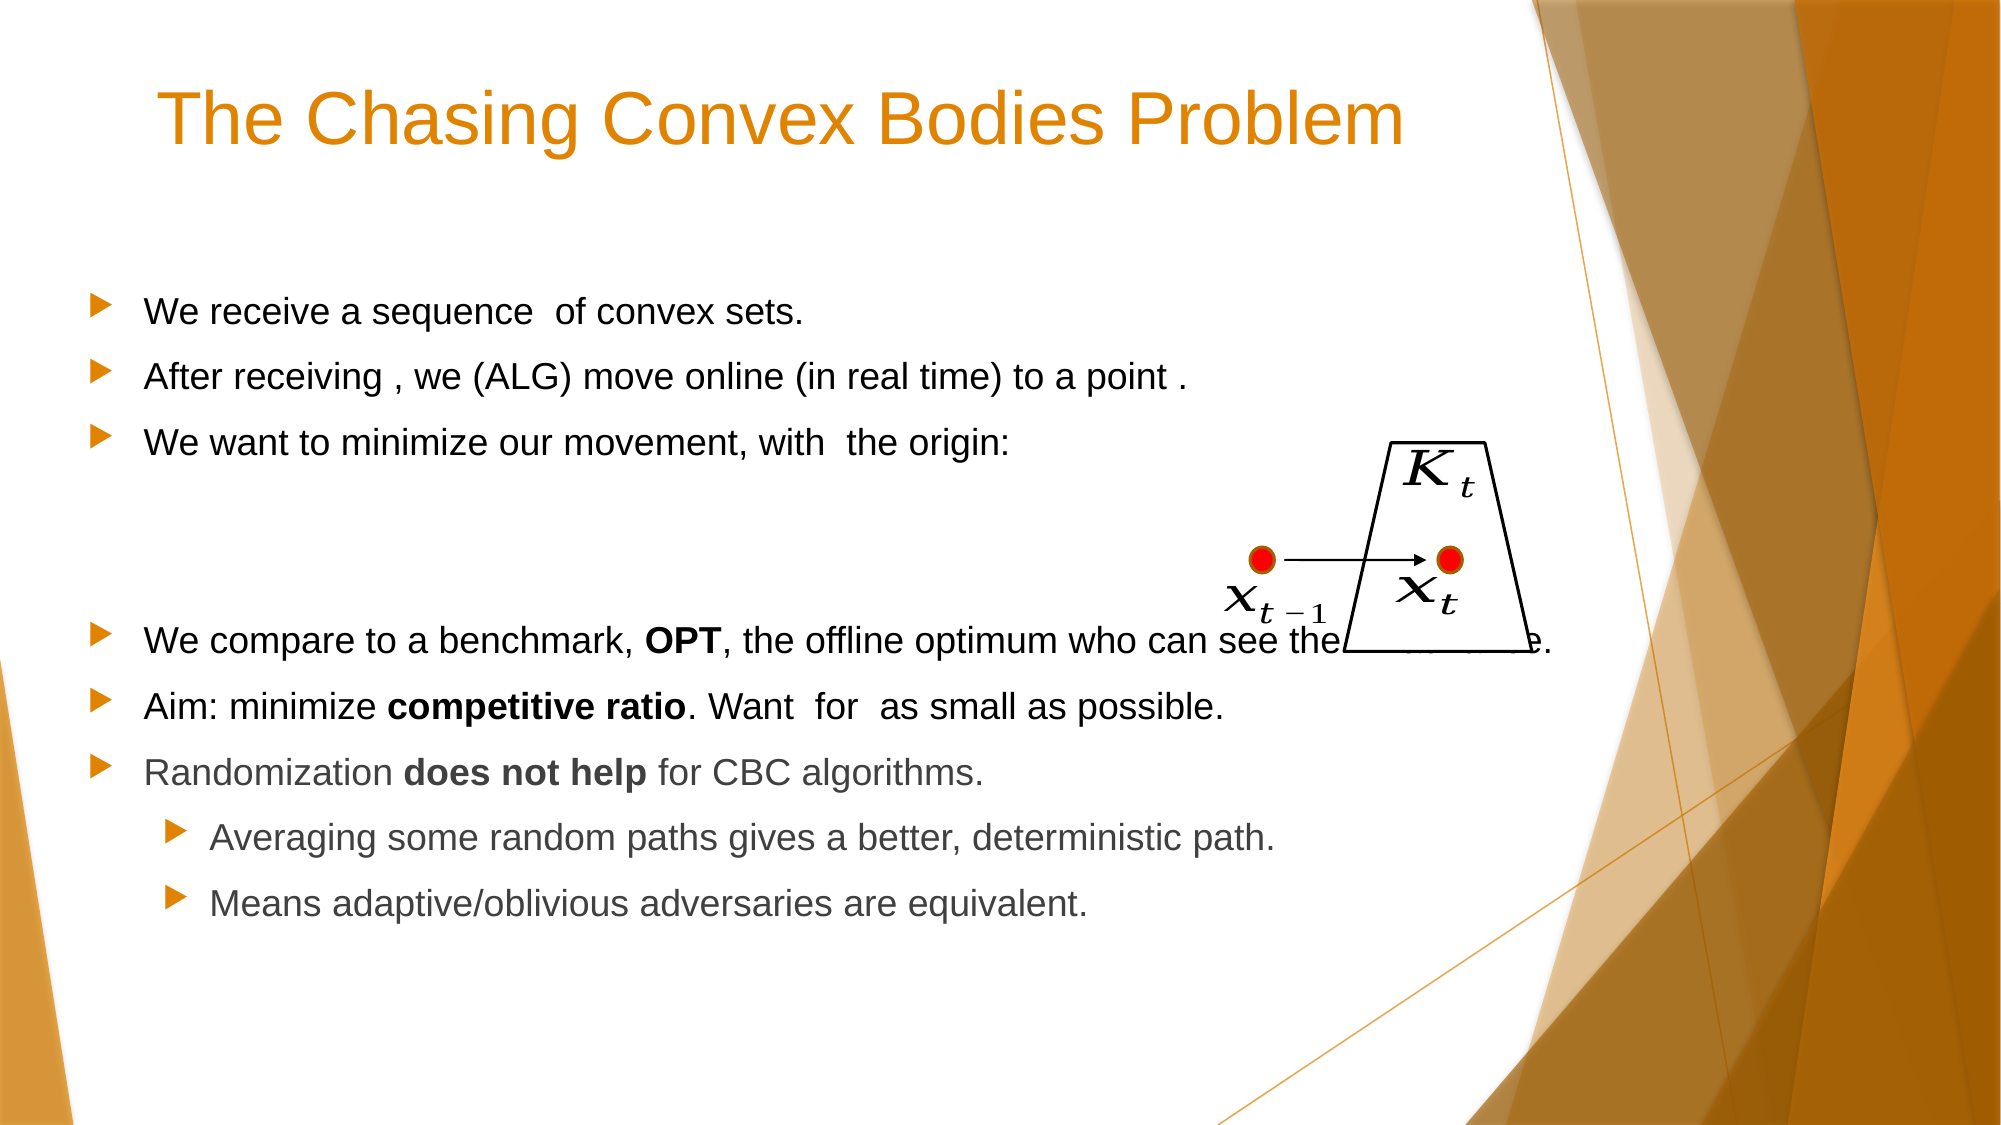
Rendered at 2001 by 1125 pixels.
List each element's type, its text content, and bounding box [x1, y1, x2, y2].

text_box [1219, 442, 1533, 652]
title The Chasing Convex Bodies Problem [141, 61, 1867, 280]
